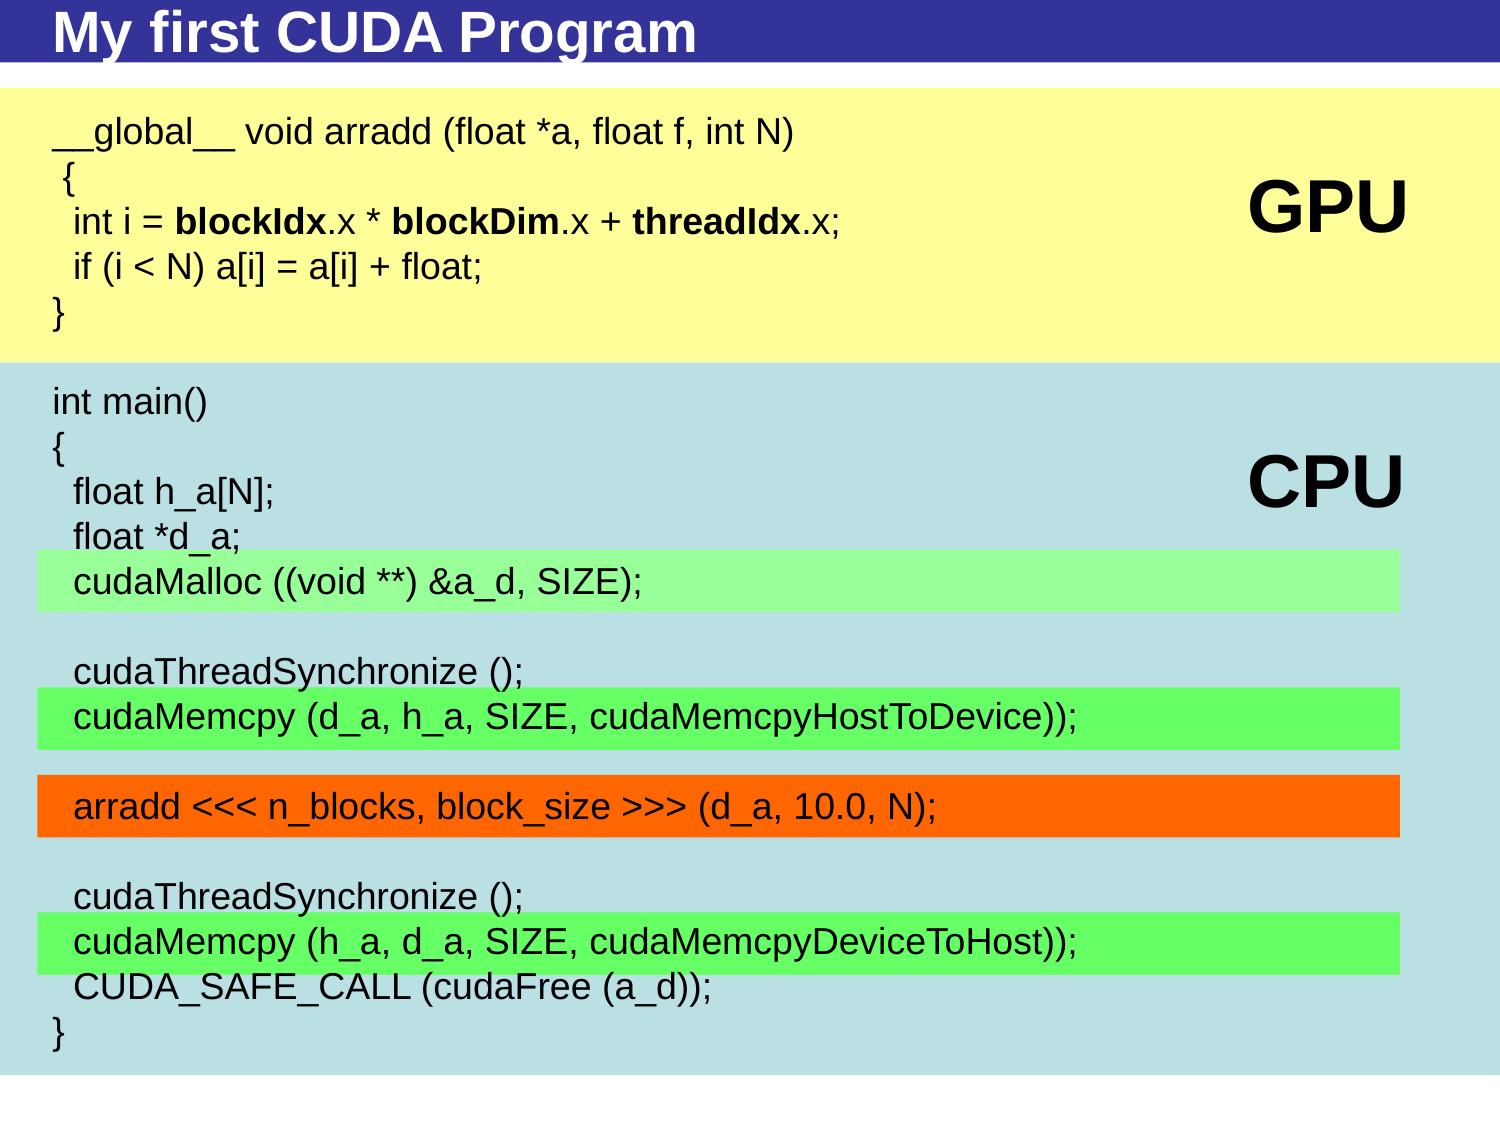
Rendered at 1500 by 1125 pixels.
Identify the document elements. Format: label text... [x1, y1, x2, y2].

text_box CPU [1232, 424, 1421, 530]
text_box __global__ void arradd (float *a, float f, int N) { int i = blockIdx.x * blockDim.x + threadIdx.x; if (i < N) a[i] = a[i] + float; } int main() { float h_a[N]; float *d_a; cudaMalloc ((void **) &a_d, SIZE); cudaThreadSynchronize (); cudaMemcpy (d_a, h_a, SIZE, cudaMemcpyHostToDevice)); arradd <<< n_blocks, block_size >>> (d_a, 10.0, N); cudaThreadSynchronize (); cudaMemcpy (h_a, d_a, SIZE, cudaMemcpyDeviceToHost)); CUDA_SAFE_CALL (cudaFree (a_d)); } [37, 99, 1450, 1060]
text_box GPU [1232, 149, 1425, 255]
text_box [0, 363, 1500, 1075]
title My first CUDA Program [37, 7, 1426, 51]
text_box [0, 87, 1500, 363]
